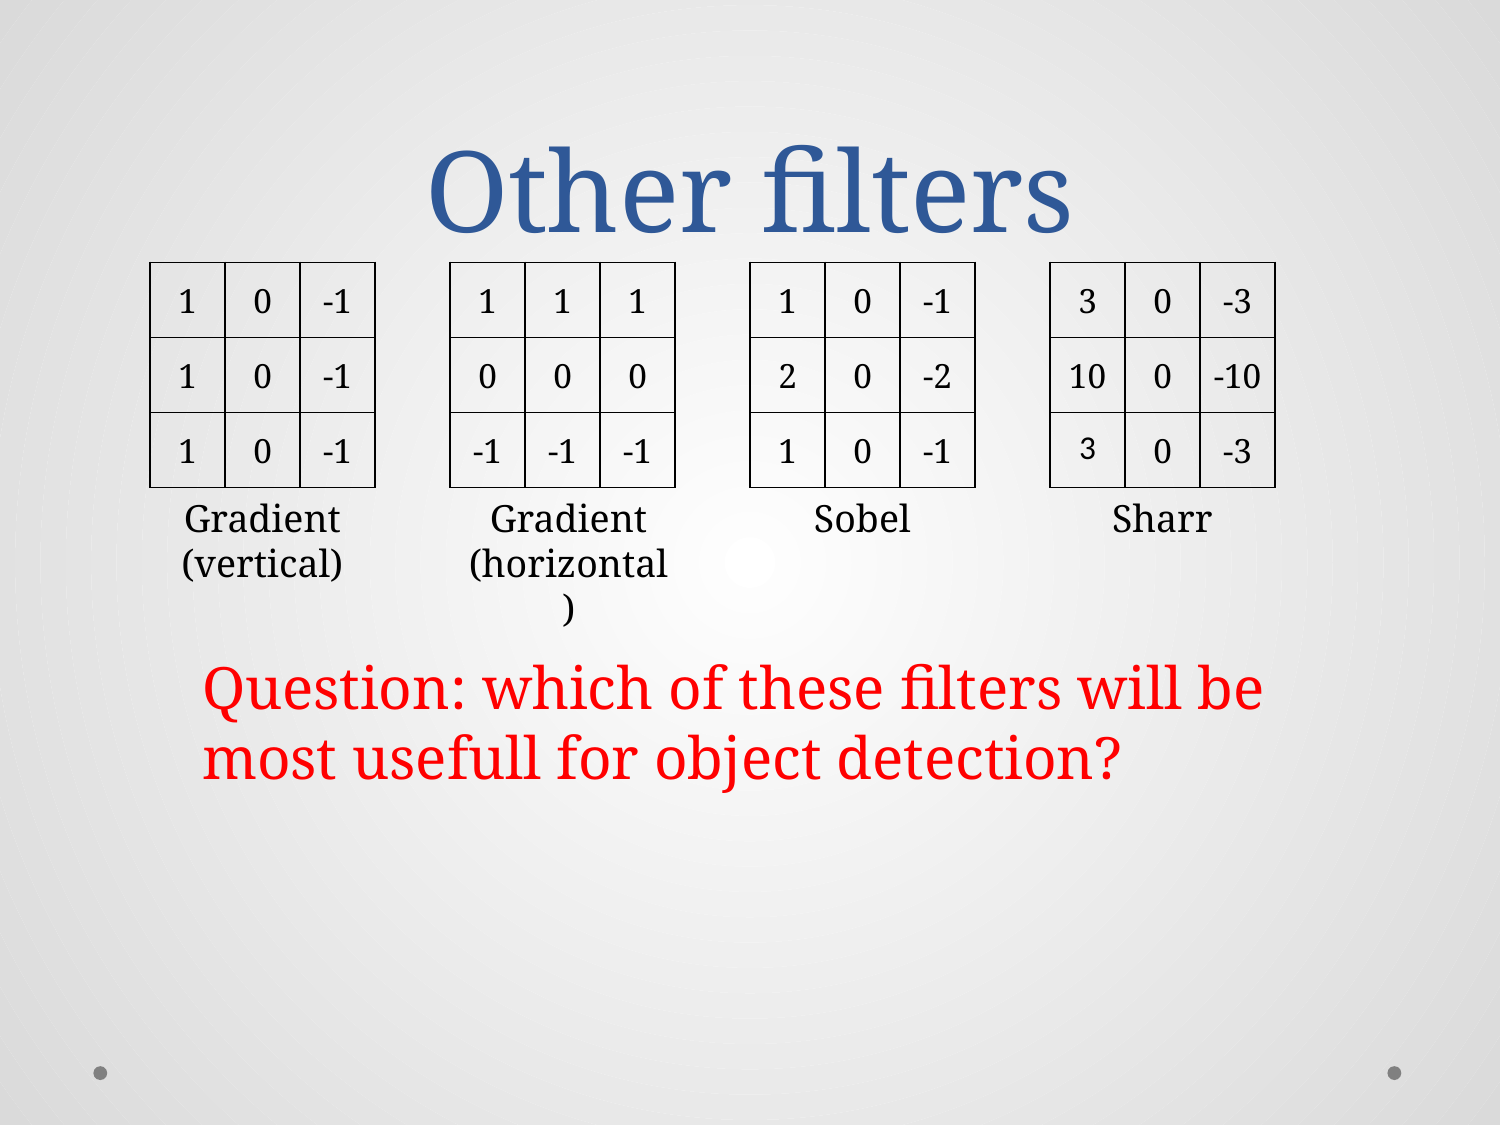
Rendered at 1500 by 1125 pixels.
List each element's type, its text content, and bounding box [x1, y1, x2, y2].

table_header 1 [151, 263, 224, 337]
text_box Gradient (horizontal) [449, 487, 688, 638]
table_cell 0 [826, 413, 899, 487]
table_header -1 [901, 263, 974, 337]
table_header -1 [301, 263, 374, 337]
table_cell -1 [526, 413, 599, 487]
table_header 1 [451, 263, 524, 337]
table_cell -1 [451, 413, 524, 487]
table_cell -1 [301, 338, 374, 412]
table_cell 0 [526, 338, 599, 412]
table_header 1 [601, 263, 674, 337]
table_cell 0 [226, 413, 299, 487]
text_box Sobel [749, 487, 975, 548]
table_header 1 [751, 263, 824, 337]
table_header 1 [526, 263, 599, 337]
text_box Gradient (vertical) [149, 487, 375, 593]
table_cell -1 [601, 413, 674, 487]
text_box Question: which of these filters will be most usefull for object detection? [187, 643, 1350, 799]
text_box Sharr [1049, 487, 1275, 548]
table_cell 0 [826, 338, 899, 412]
table_cell 0 [451, 338, 524, 412]
table_cell 1 [751, 413, 824, 487]
table_header 0 [1126, 263, 1199, 337]
table_cell 1 [151, 338, 224, 412]
table_cell 0 [1126, 413, 1199, 487]
table_cell 2 [751, 338, 824, 412]
table_header -3 [1201, 263, 1274, 337]
table_header 0 [826, 263, 899, 337]
table_cell 3 [1051, 413, 1124, 487]
table_header 3 [1051, 263, 1124, 337]
table_cell -3 [1201, 413, 1274, 487]
table_cell -10 [1201, 338, 1274, 412]
table_cell 0 [601, 338, 674, 412]
table_cell -1 [301, 413, 374, 487]
table_cell -1 [901, 413, 974, 487]
table_cell -2 [901, 338, 974, 412]
title Other filters [75, 0, 1425, 263]
table_cell 1 [151, 413, 224, 487]
table_cell 10 [1051, 338, 1124, 412]
table_header 0 [226, 263, 299, 337]
table_cell 0 [1126, 338, 1199, 412]
table_cell 0 [226, 338, 299, 412]
